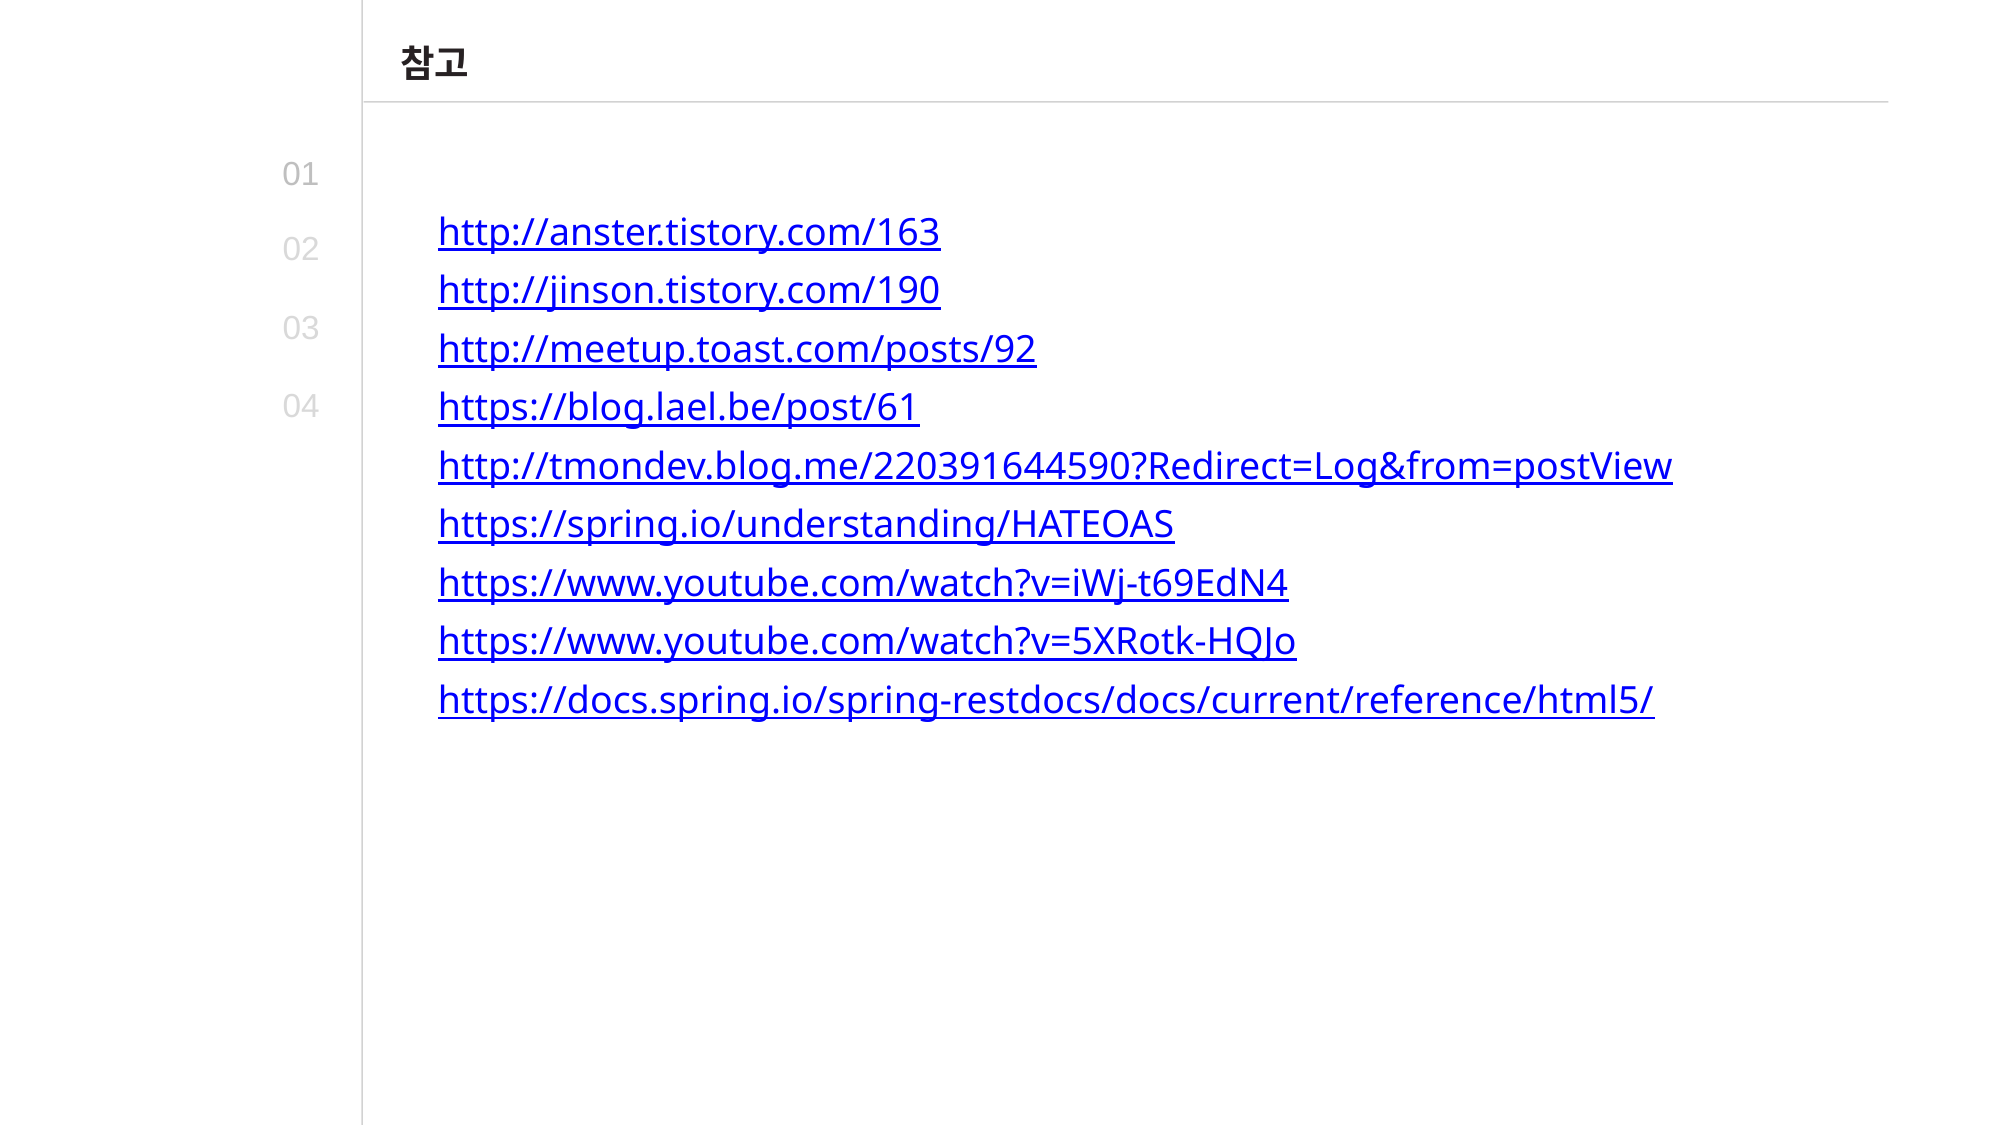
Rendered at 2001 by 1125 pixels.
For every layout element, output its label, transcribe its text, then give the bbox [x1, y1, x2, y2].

list http://anster.tistory.com/163 http://jinson.tistory.com/190 http://meetup.toast.com/posts/92 https://blog.lael.be/post/61 http://tmondev.blog.me/220391644590?Redirect=Log&from=postView https://spring.io/understanding/HATEOAS https://www.youtube.com/watch?v=iWj-t69EdN4 https://www.youtube.com/watch?v=5XRotk-HQJo https://docs.spring.io/spring-restdocs/docs/current/reference/html5/ [422, 200, 1830, 967]
text_box 01 [267, 144, 357, 200]
text_box 참고 [385, 9, 1237, 93]
text_box 02 [267, 219, 342, 275]
text_box 04 [267, 376, 342, 432]
text_box 03 [267, 298, 342, 354]
